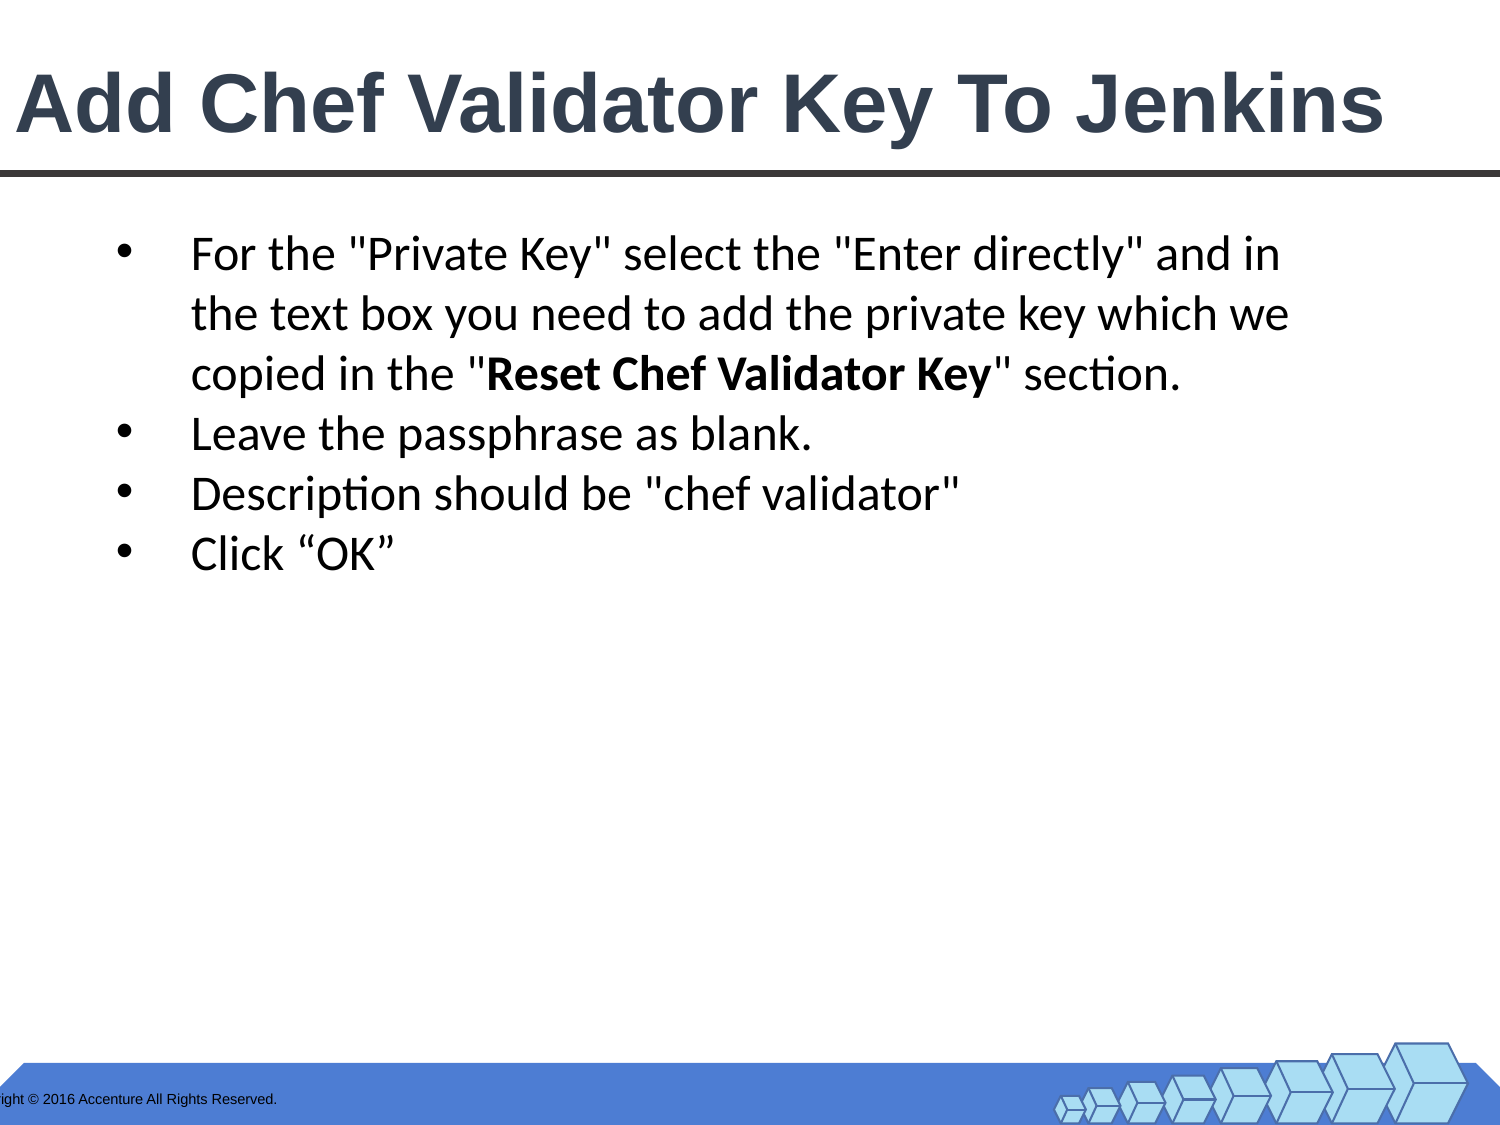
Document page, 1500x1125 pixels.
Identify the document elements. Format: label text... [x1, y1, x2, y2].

text_box For the "Private Key" select the "Enter directly" and in the text box you need to add the private key which we copied in the "Reset Chef Validator Key" section. Leave the passphrase as blank. Description should be "chef validator" Click “OK” [101, 212, 1371, 588]
title Add Chef Validator Key To Jenkins [0, 53, 1500, 147]
